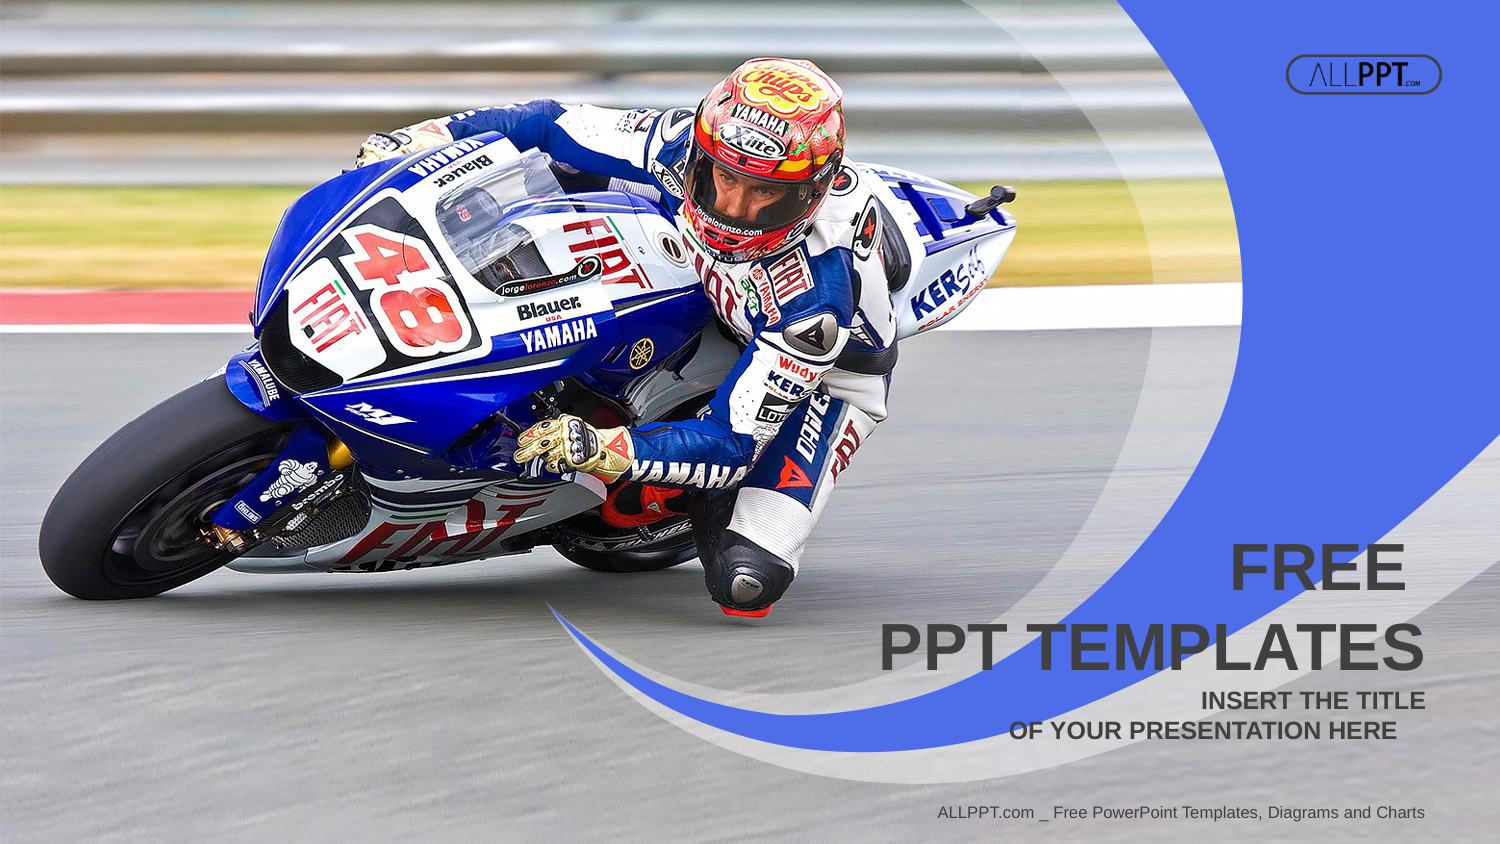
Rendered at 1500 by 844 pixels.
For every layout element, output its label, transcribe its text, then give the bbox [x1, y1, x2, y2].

picture [0, 0, 1500, 844]
text_box FREE PPT TEMPLATES [643, 516, 1441, 692]
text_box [1286, 55, 1442, 94]
text_box ALLPPT.com _ Free PowerPoint Templates, Diagrams and Charts [0, 794, 1441, 830]
text_box INSERT THE TITLE OF YOUR PRESENTATION HERE [643, 692, 1441, 752]
